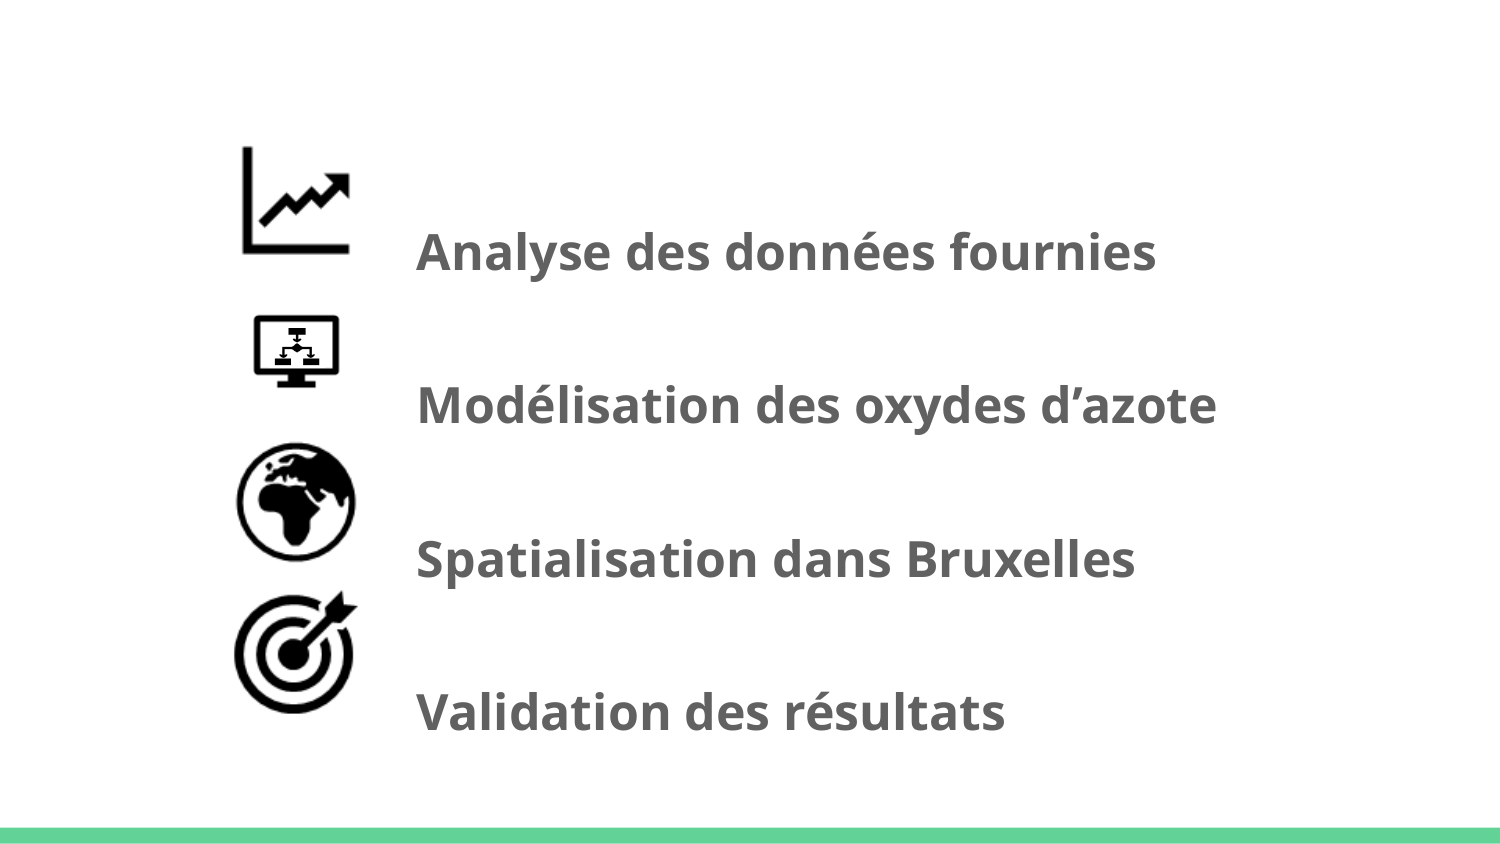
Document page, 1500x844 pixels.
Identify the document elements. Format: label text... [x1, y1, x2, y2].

text_box Analyse des données fournies Modélisation des oxydes d’azote Spatialisation dans Bruxelles Validation des résultats [326, 67, 1500, 711]
picture [221, 427, 373, 729]
picture [221, 126, 373, 277]
picture [245, 301, 348, 404]
